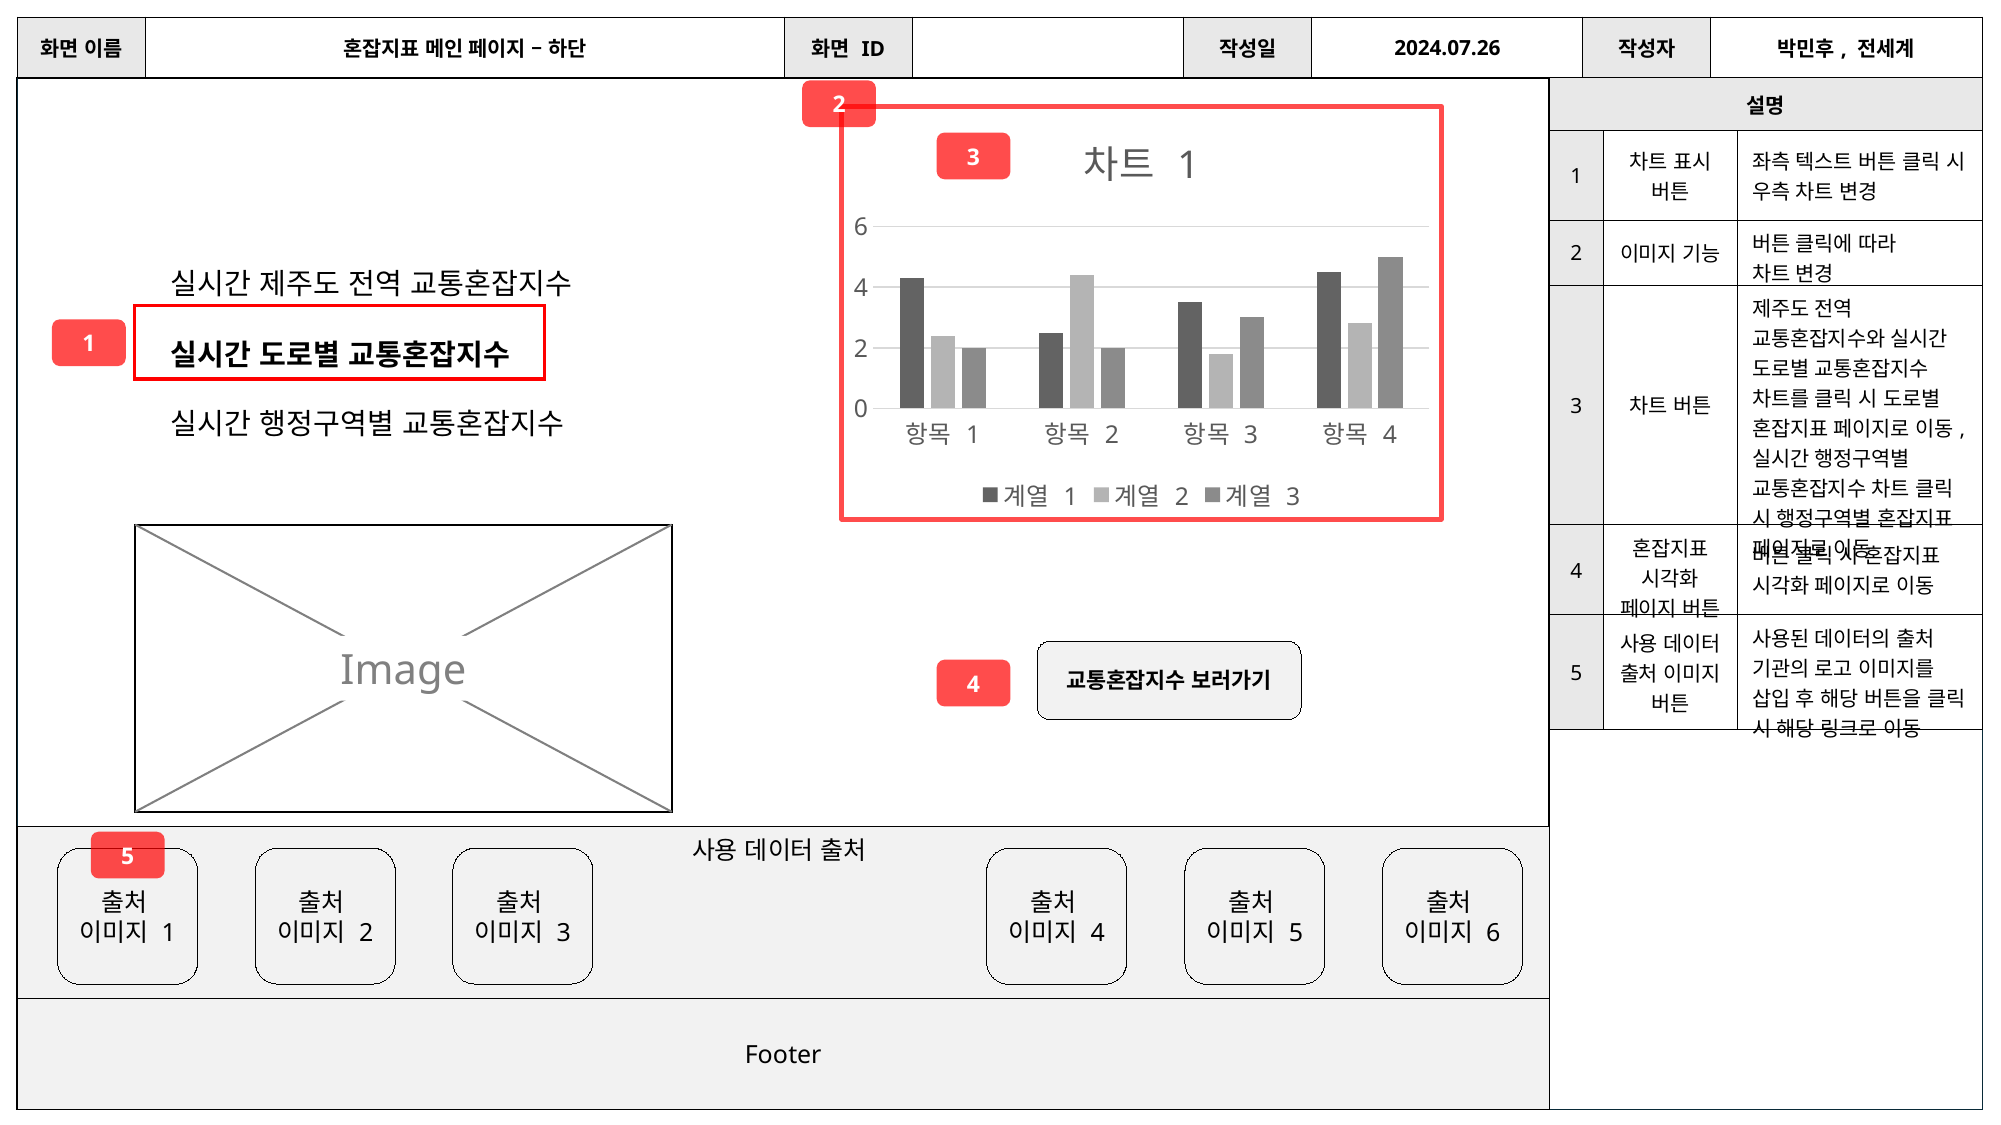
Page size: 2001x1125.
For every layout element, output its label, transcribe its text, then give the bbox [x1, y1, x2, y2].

text_box [133, 304, 546, 381]
text_box 실시간 제주도 전역 교통혼잡지수 실시간 도로별 교통혼잡지수 실시간 행정구역별 교통혼잡지수 [155, 223, 588, 448]
table_cell 버튼 클릭 시 혼잡지표 시각화 페이지로 이동 [1738, 525, 1982, 614]
text_box Footer [17, 999, 1550, 1110]
table_cell 2 [1550, 221, 1603, 285]
table_cell 혼잡지표 시각화 페이지 버튼 [1604, 525, 1737, 614]
text_box 1 [51, 319, 126, 367]
table_header 2024.07.26 [1312, 18, 1582, 77]
table_header 작성자 [1583, 18, 1710, 77]
table_cell 버튼 클릭에 따라 차트 변경 [1738, 221, 1982, 285]
table_cell 1 [1550, 131, 1603, 220]
text_box 출처 이미지 2 [255, 848, 396, 985]
text_box [16, 16, 1984, 1111]
text_box 출처 이미지 1 [57, 848, 198, 985]
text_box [134, 524, 673, 813]
text_box 교통혼잡지수 보러가기 [1037, 641, 1302, 720]
table_cell 제주도 전역 교통혼잡지수와 실시간 도로별 교통혼잡지수 차트를 클릭 시 도로별 혼잡지표 페이지로 이동, 실시간 행정구역별 교통혼잡지수 차트 클릭 시 행정구역별 혼잡지표 페이지로 이동 [1738, 286, 1982, 524]
table_header 화면 이름 [18, 18, 145, 77]
table_cell 5 [1550, 615, 1603, 729]
text_box 5 [90, 831, 165, 879]
table_cell 3 [1550, 286, 1603, 524]
table_header 작성일 [1184, 18, 1311, 77]
table_header 설명 [1550, 78, 1982, 130]
text_box 출처 이미지 3 [452, 848, 593, 985]
table_cell 사용 데이터 출처 이미지 버튼 [1604, 615, 1737, 729]
table_cell 차트 표시 버튼 [1604, 131, 1737, 220]
text_box 출처 이미지 4 [986, 848, 1127, 985]
text_box 사용 데이터 출처 [17, 826, 1550, 999]
table_cell 차트 버튼 [1604, 286, 1737, 524]
text_box 출처 이미지 5 [1184, 848, 1325, 985]
table_header [913, 18, 1183, 77]
text_box 4 [936, 659, 1011, 707]
table_header 화면 ID [785, 18, 912, 77]
text_box 출처 이미지 6 [1382, 848, 1523, 985]
table_header 박민후, 전세계 [1711, 18, 1982, 77]
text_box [801, 79, 1445, 523]
table_cell 4 [1550, 525, 1603, 614]
table_cell 사용된 데이터의 출처 기관의 로고 이미지를 삽입 후 해당 버튼을 클릭 시 해당 링크로 이동 [1738, 615, 1982, 729]
table_cell 좌측 텍스트 버튼 클릭 시 우측 차트 변경 [1738, 131, 1982, 220]
table_header 혼잡지표 메인 페이지 – 하단 [146, 18, 784, 77]
table_cell 이미지 기능 [1604, 221, 1737, 285]
